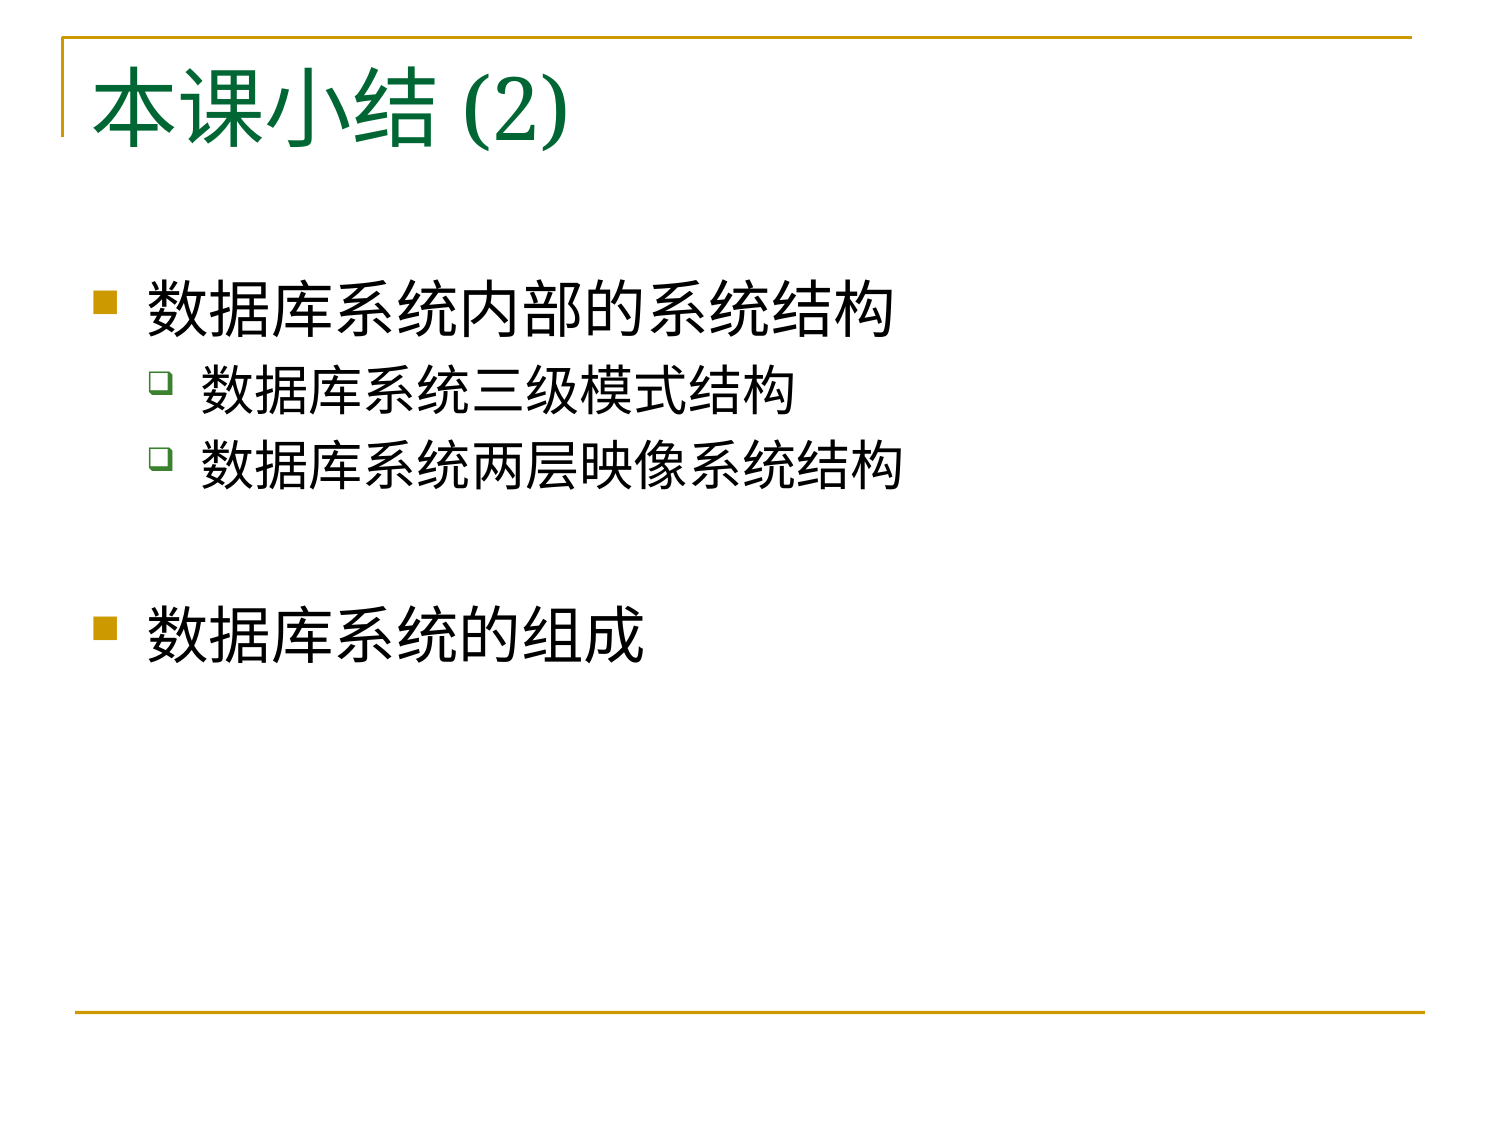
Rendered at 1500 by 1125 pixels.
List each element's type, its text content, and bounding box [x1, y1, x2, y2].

list 数据库系统内部的系统结构 数据库系统三级模式结构 数据库系统两层映像系统结构 数据库系统的组成 [74, 262, 1426, 1006]
title 本课小结(2) [74, 45, 1426, 233]
